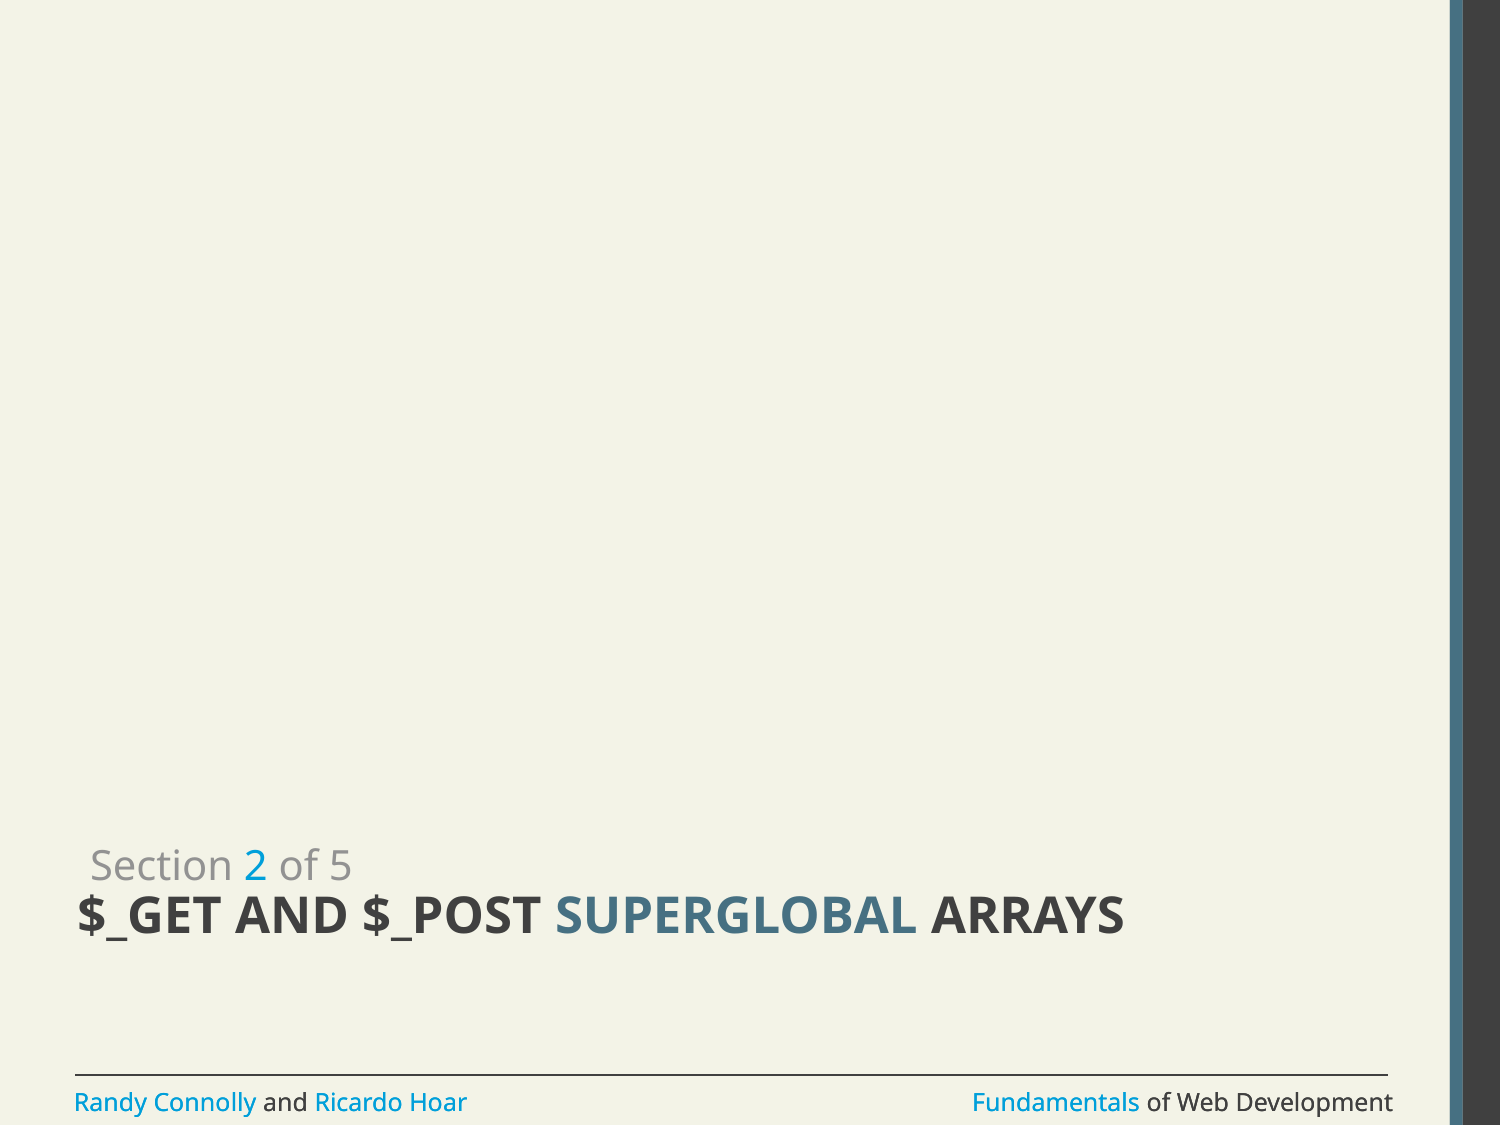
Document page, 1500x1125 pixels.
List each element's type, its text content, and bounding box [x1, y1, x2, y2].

list Section 2 of 5 [75, 650, 1350, 897]
title $_GET and $_POST Superglobal arrays [62, 875, 1381, 1013]
